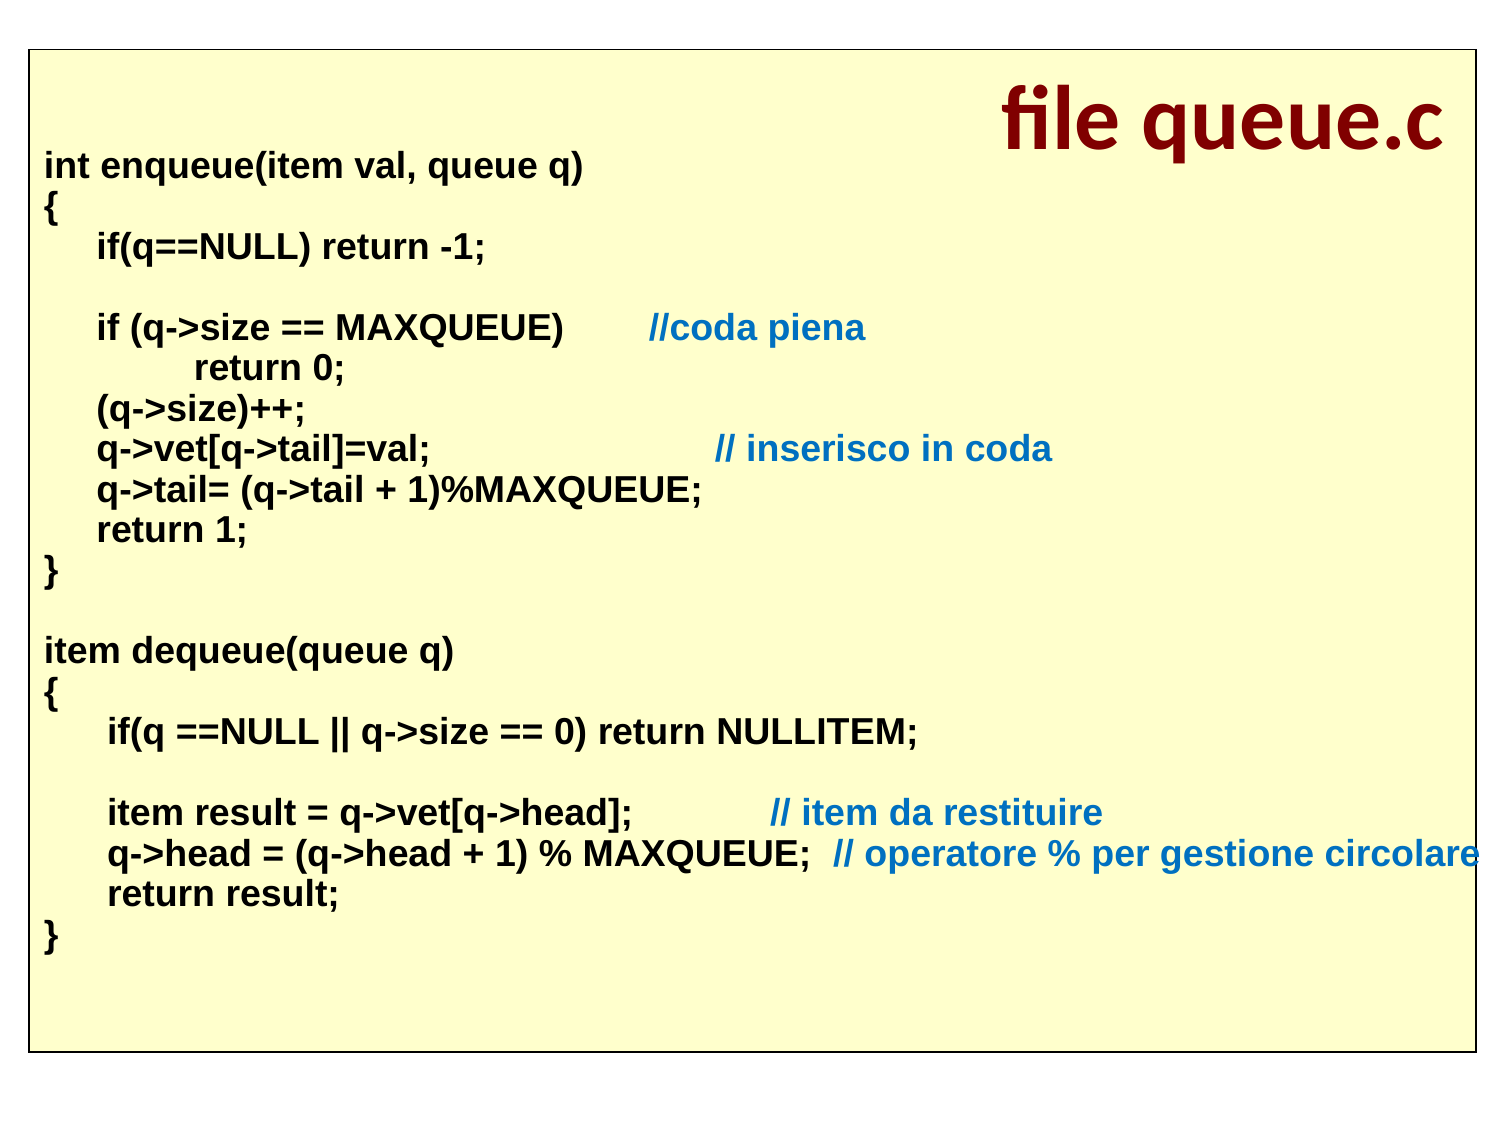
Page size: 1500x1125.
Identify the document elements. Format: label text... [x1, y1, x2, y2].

title file queue.c [970, 60, 1477, 166]
text_box int enqueue(item val, queue q) { if(q==NULL) return -1; if (q->size == MAXQUEUE) //coda piena return 0; (q->size)++; q->vet[q->tail]=val; // inserisco in coda q->tail= (q->tail + 1)%MAXQUEUE; return 1; } item dequeue(queue q) { if(q ==NULL || q->size == 0) return NULLITEM; item result = q->vet[q->head]; // item da restituire q->head = (q->head + 1) % MAXQUEUE; // operatore % per gestione circolare return result; } [29, 49, 1477, 1052]
